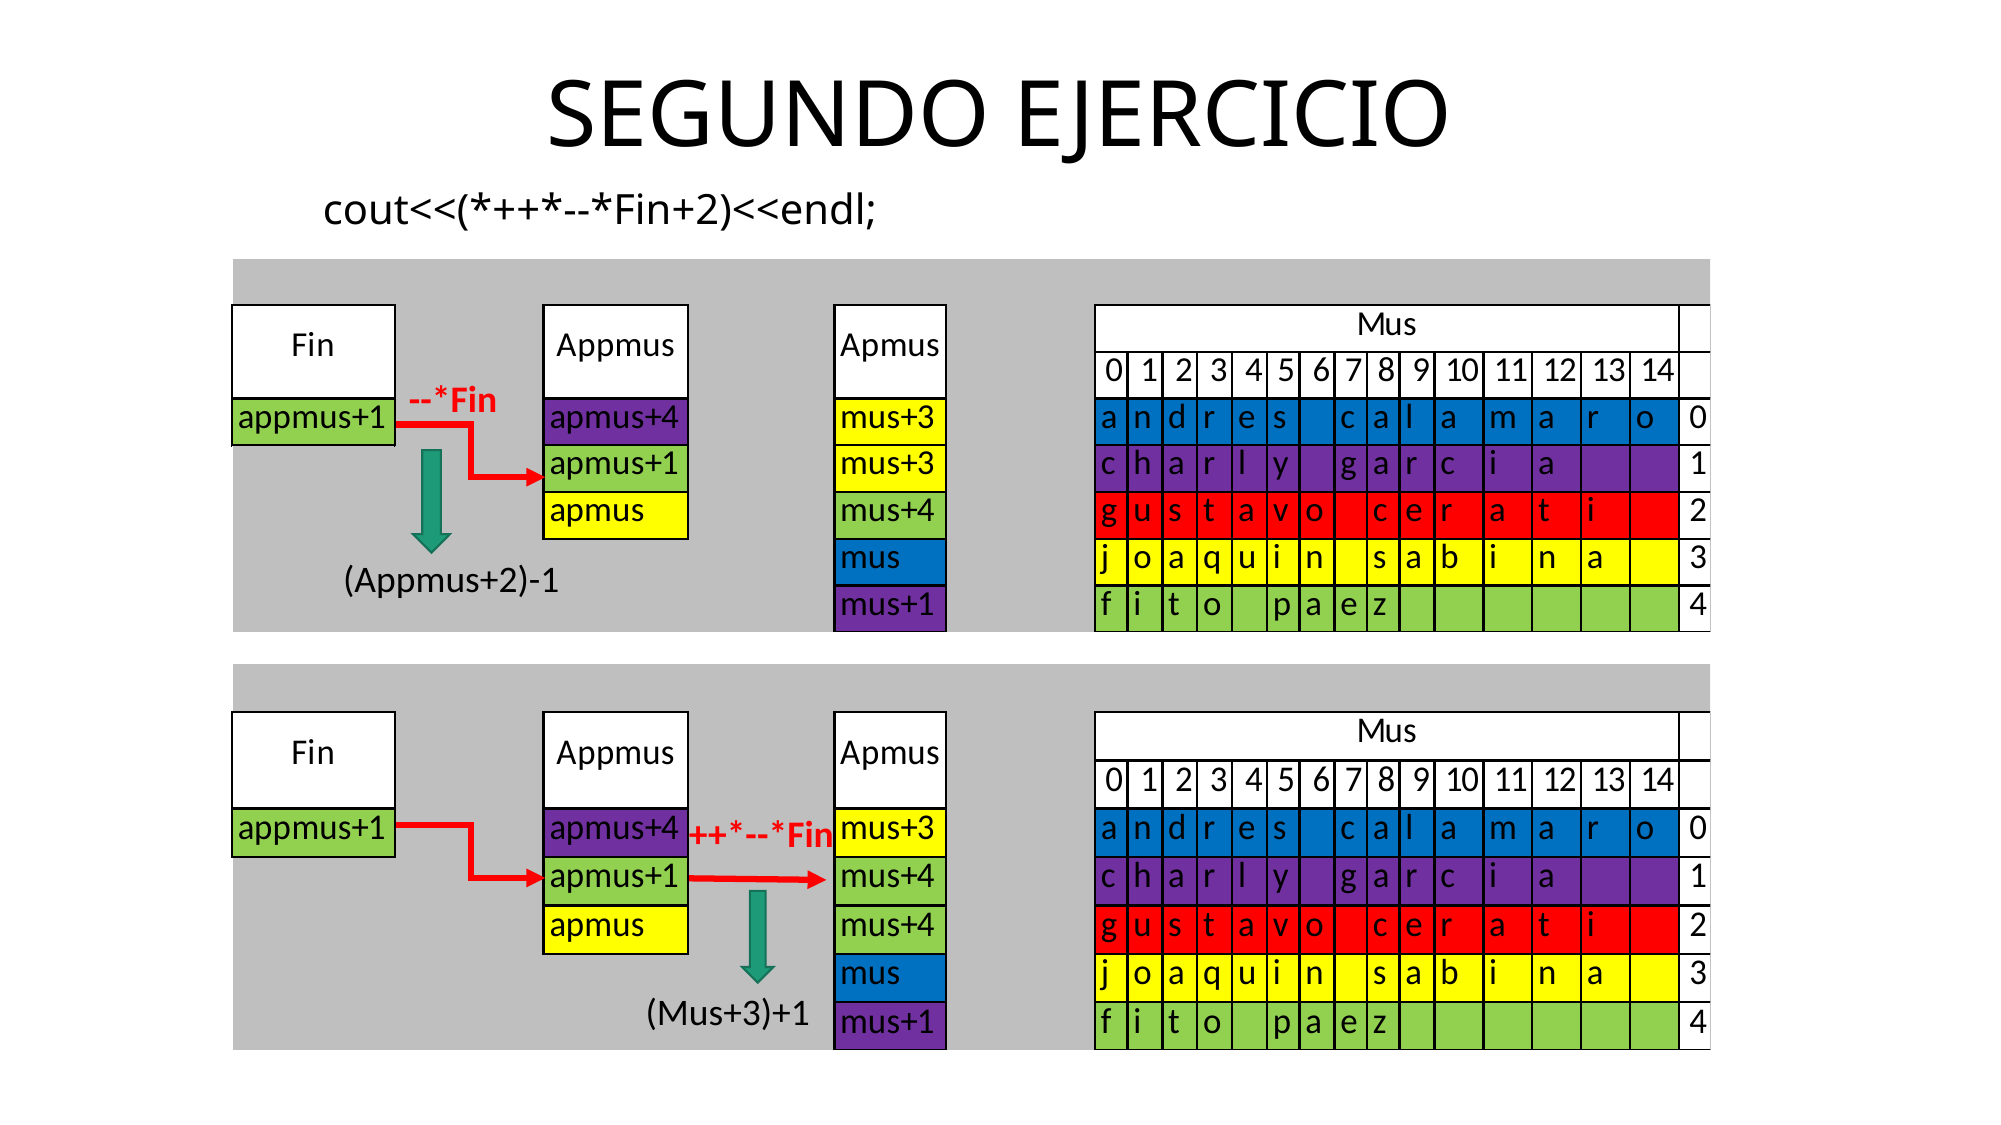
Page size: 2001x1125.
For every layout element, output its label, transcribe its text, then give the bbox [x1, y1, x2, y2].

text_box cout<<(*++*--*Fin+2)<<endl; [297, 179, 893, 241]
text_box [396, 825, 546, 879]
text_box SEGUNDO EJERCICIO [137, 59, 1863, 179]
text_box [396, 424, 546, 478]
picture [230, 662, 1713, 1052]
picture [230, 257, 1713, 634]
